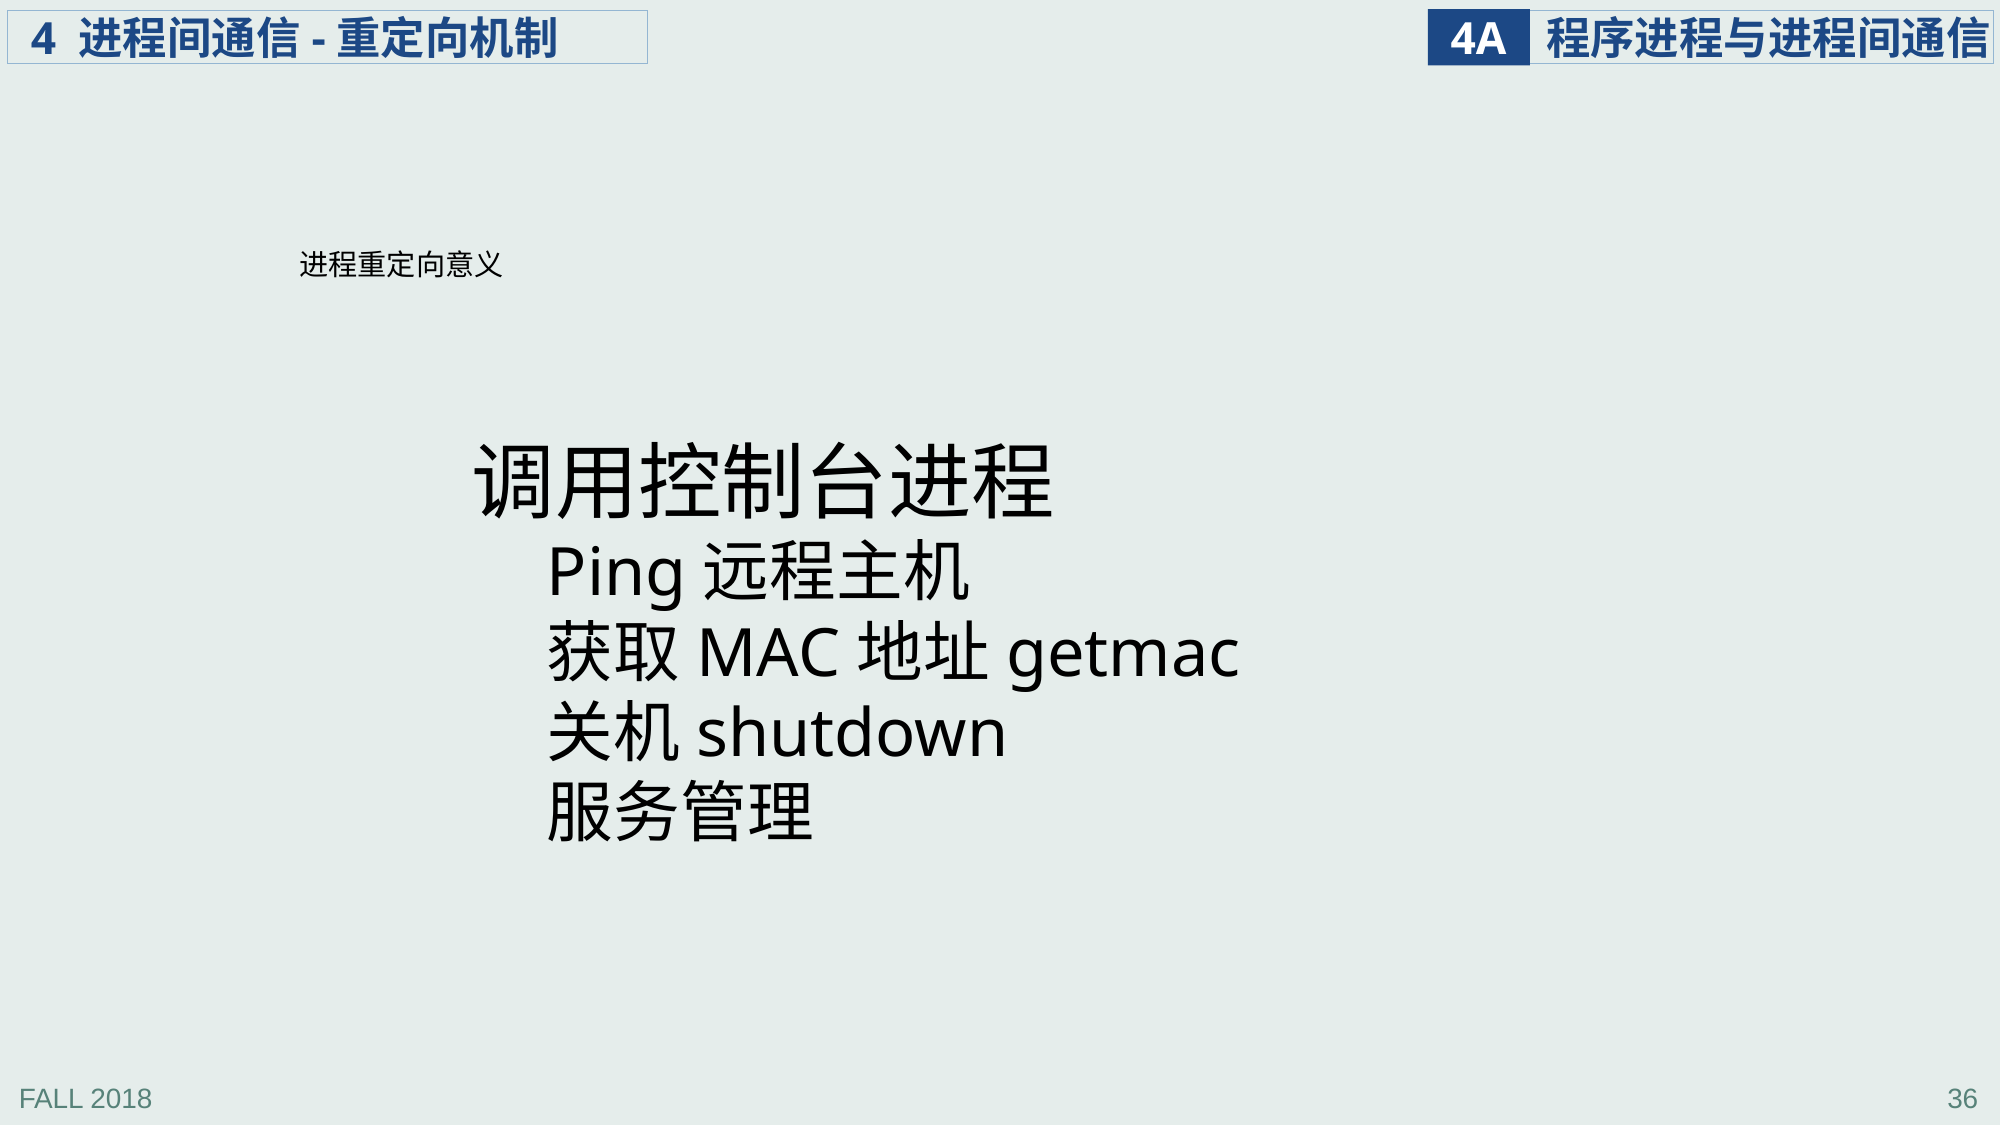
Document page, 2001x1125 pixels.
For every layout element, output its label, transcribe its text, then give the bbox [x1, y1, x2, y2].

title 进程重定向意义 [287, 198, 1016, 330]
list 调用控制台进程 Ping远程主机 获取MAC地址getmac 关机shutdown 服务管理 [460, 423, 1871, 1060]
